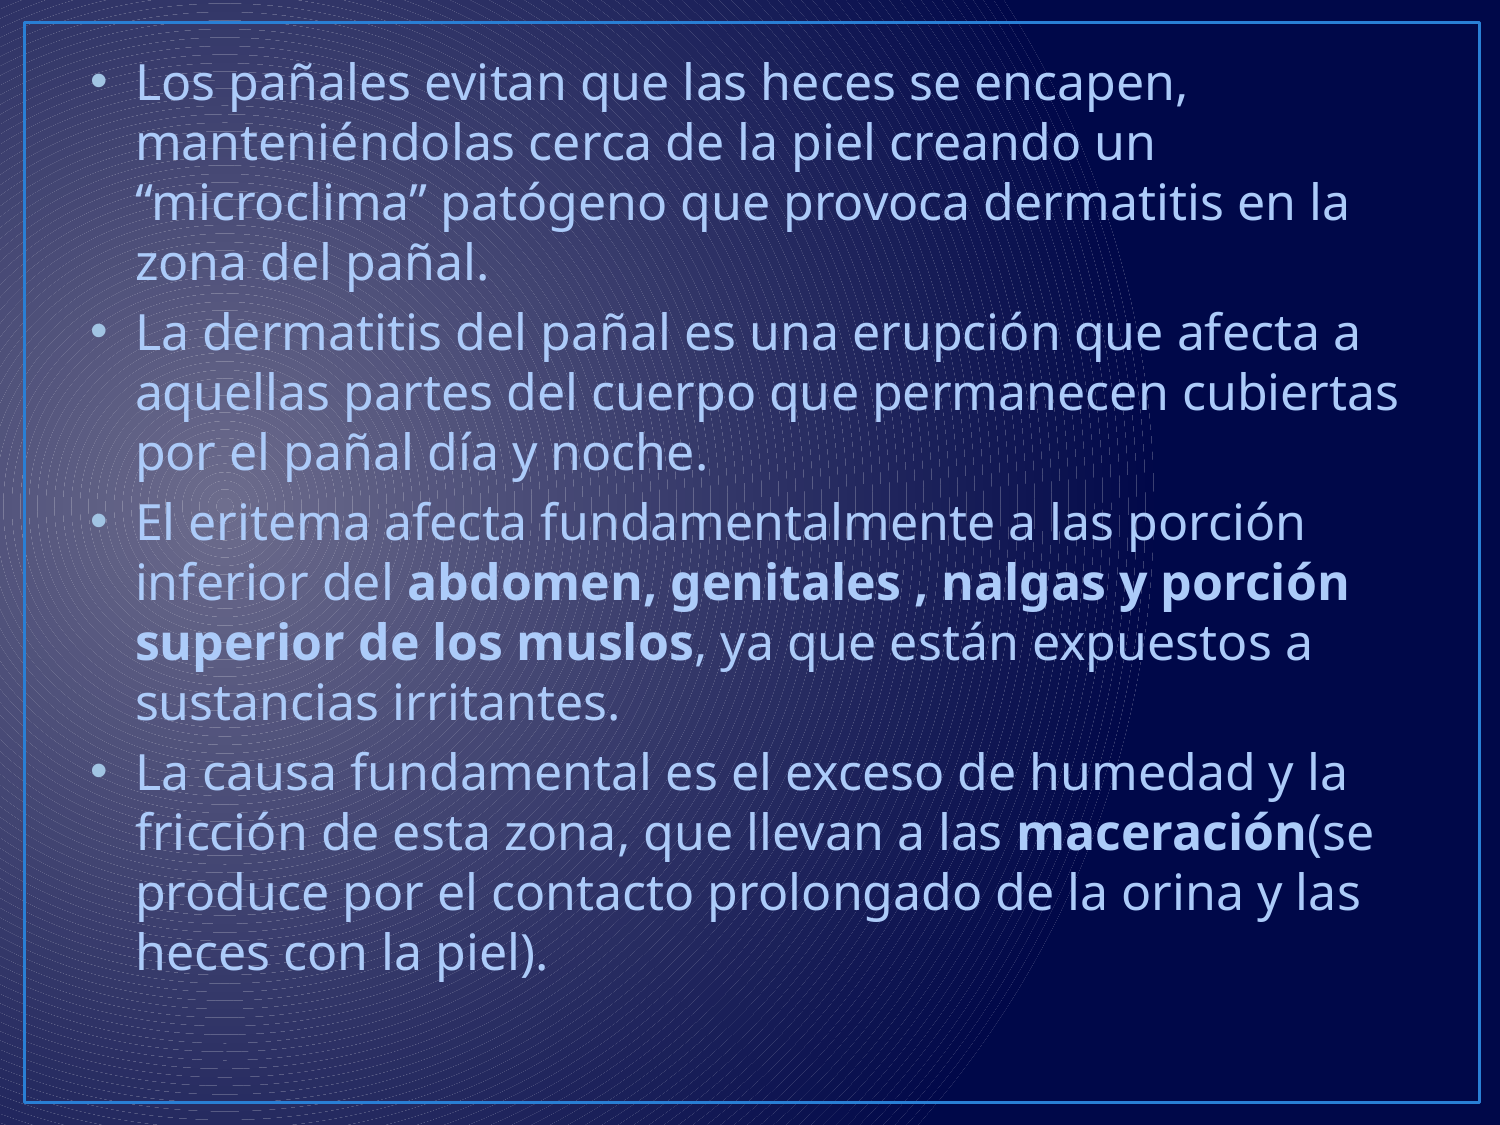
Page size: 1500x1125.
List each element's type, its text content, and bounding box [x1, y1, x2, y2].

list Los pañales evitan que las heces se encapen, manteniéndolas cerca de la piel creando un “microclima” patógeno que provoca dermatitis en la zona del pañal. La dermatitis del pañal es una erupción que afecta a aquellas partes del cuerpo que permanecen cubiertas por el pañal día y noche. El eritema afecta fundamentalmente a las porción inferior del abdomen, genitales , nalgas y porción superior de los muslos, ya que están expuestos a sustancias irritantes. La causa fundamental es el exceso de humedad y la fricción de esta zona, que llevan a las maceración(se produce por el contacto prolongado de la orina y las heces con la piel). [75, 42, 1425, 1059]
